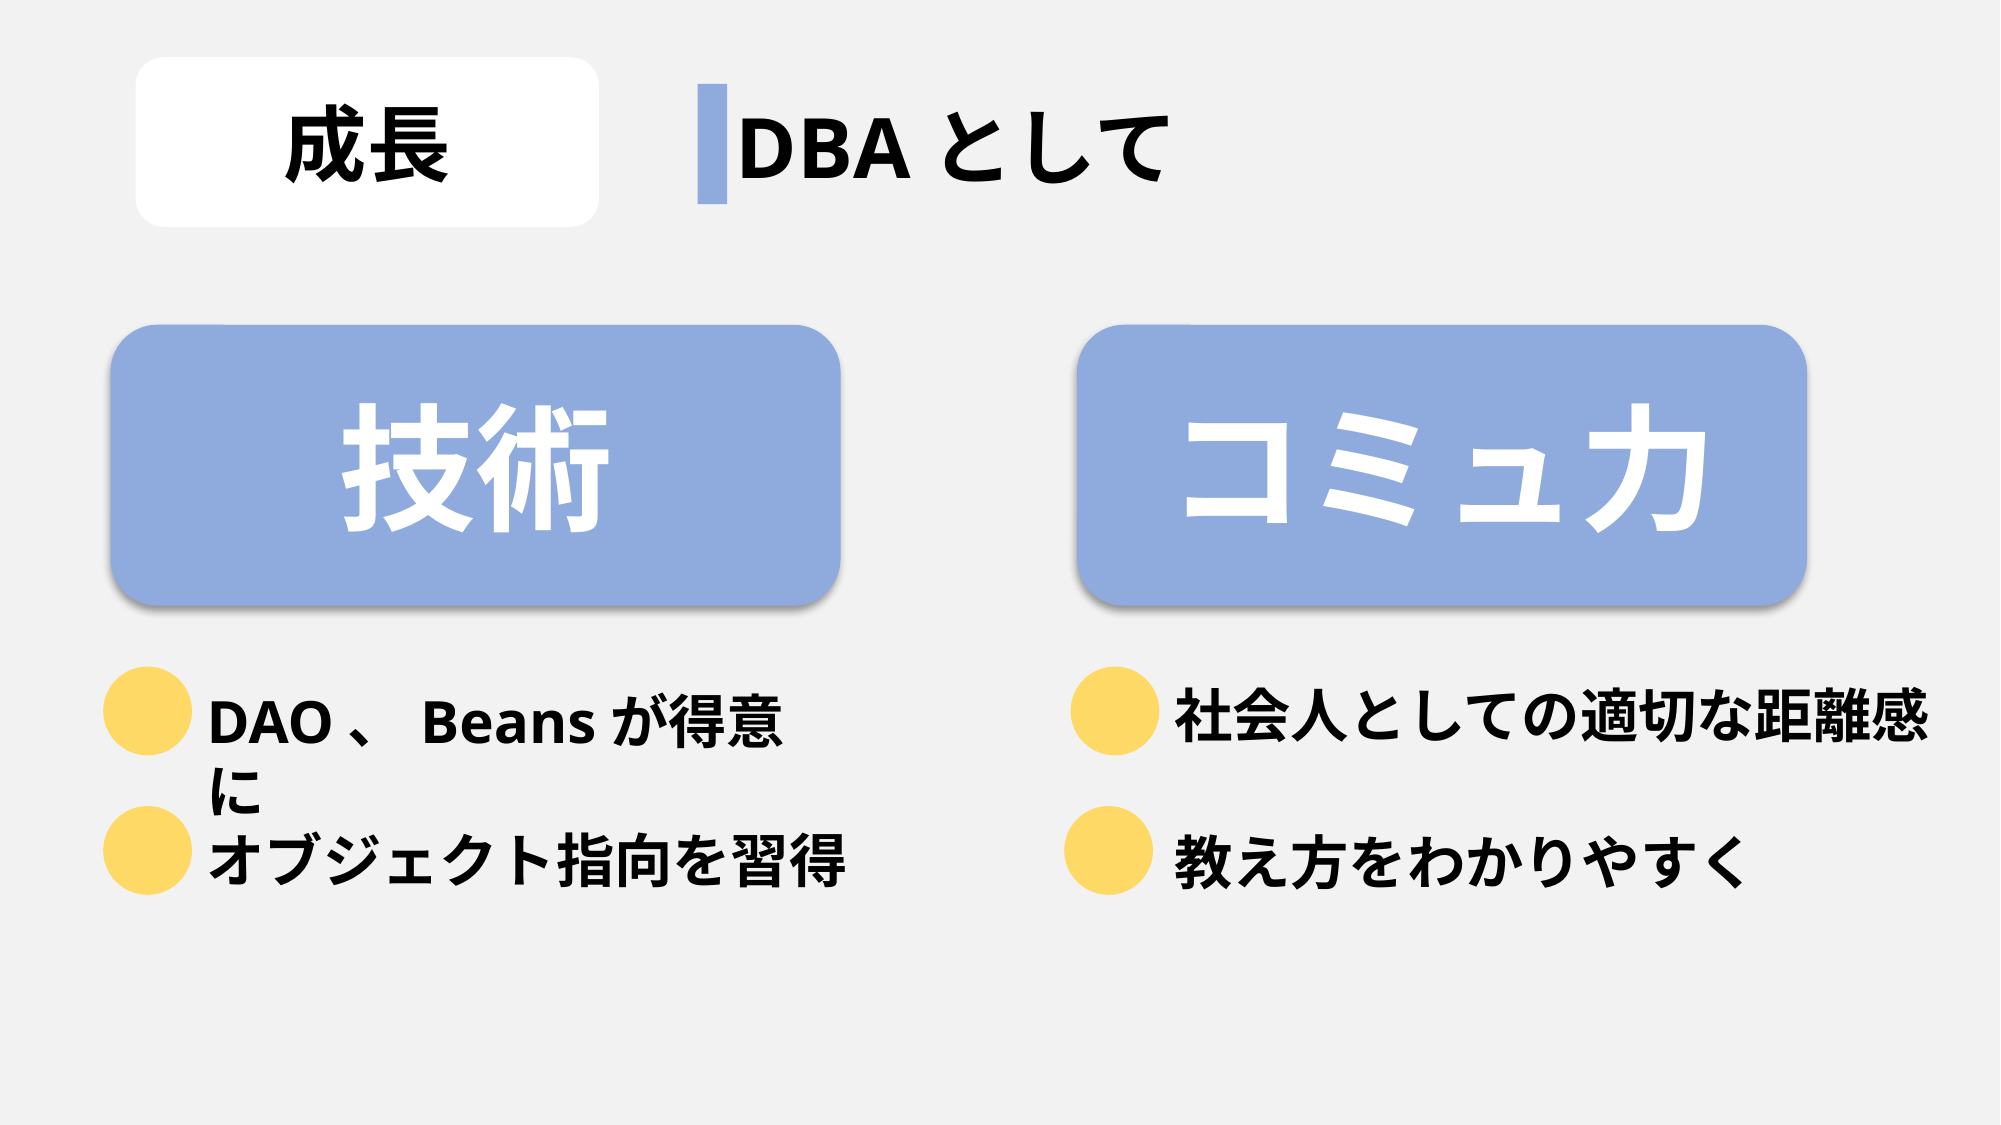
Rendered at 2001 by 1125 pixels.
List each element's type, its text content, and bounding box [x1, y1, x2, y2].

text_box オブジェクト指向を習得 [191, 816, 880, 901]
text_box [102, 665, 194, 757]
text_box 技術 [109, 323, 842, 607]
text_box [1063, 805, 1155, 896]
text_box 教え方をわかりやすく [1159, 818, 2000, 904]
text_box DAO、Beansが得意に [191, 677, 841, 816]
text_box 社会人としての適切な距離感 [1159, 671, 1959, 757]
text_box 成長 [134, 56, 600, 228]
text_box DBAとして [720, 88, 1816, 203]
text_box [102, 805, 194, 896]
text_box [1069, 665, 1161, 757]
text_box [697, 83, 728, 205]
text_box コミュ力 [1076, 323, 1809, 607]
